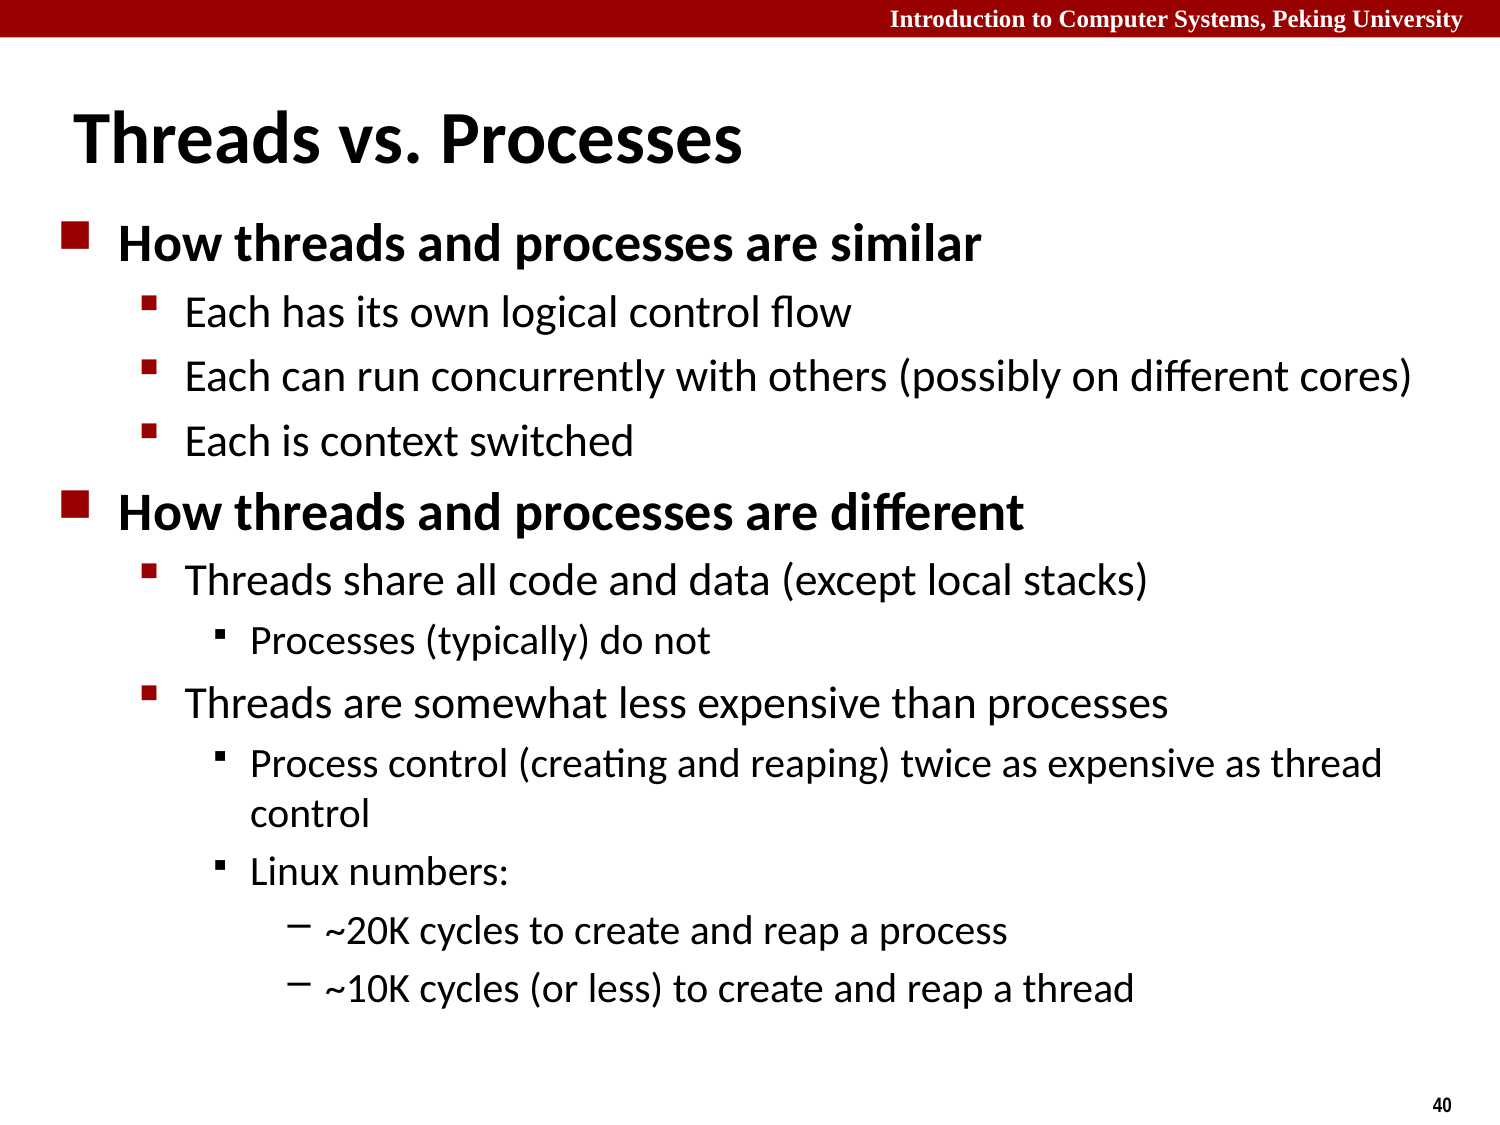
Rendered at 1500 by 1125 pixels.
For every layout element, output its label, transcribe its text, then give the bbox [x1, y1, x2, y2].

list How threads and processes are similar Each has its own logical control flow Each can run concurrently with others (possibly on different cores) Each is context switched How threads and processes are different Threads share all code and data (except local stacks) Processes (typically) do not Threads are somewhat less expensive than processes Process control (creating and reaping) twice as expensive as thread control Linux numbers: ~20K cycles to create and reap a process ~10K cycles (or less) to create and reap a thread [47, 199, 1463, 1079]
title Threads vs. Processes [58, 71, 1305, 197]
